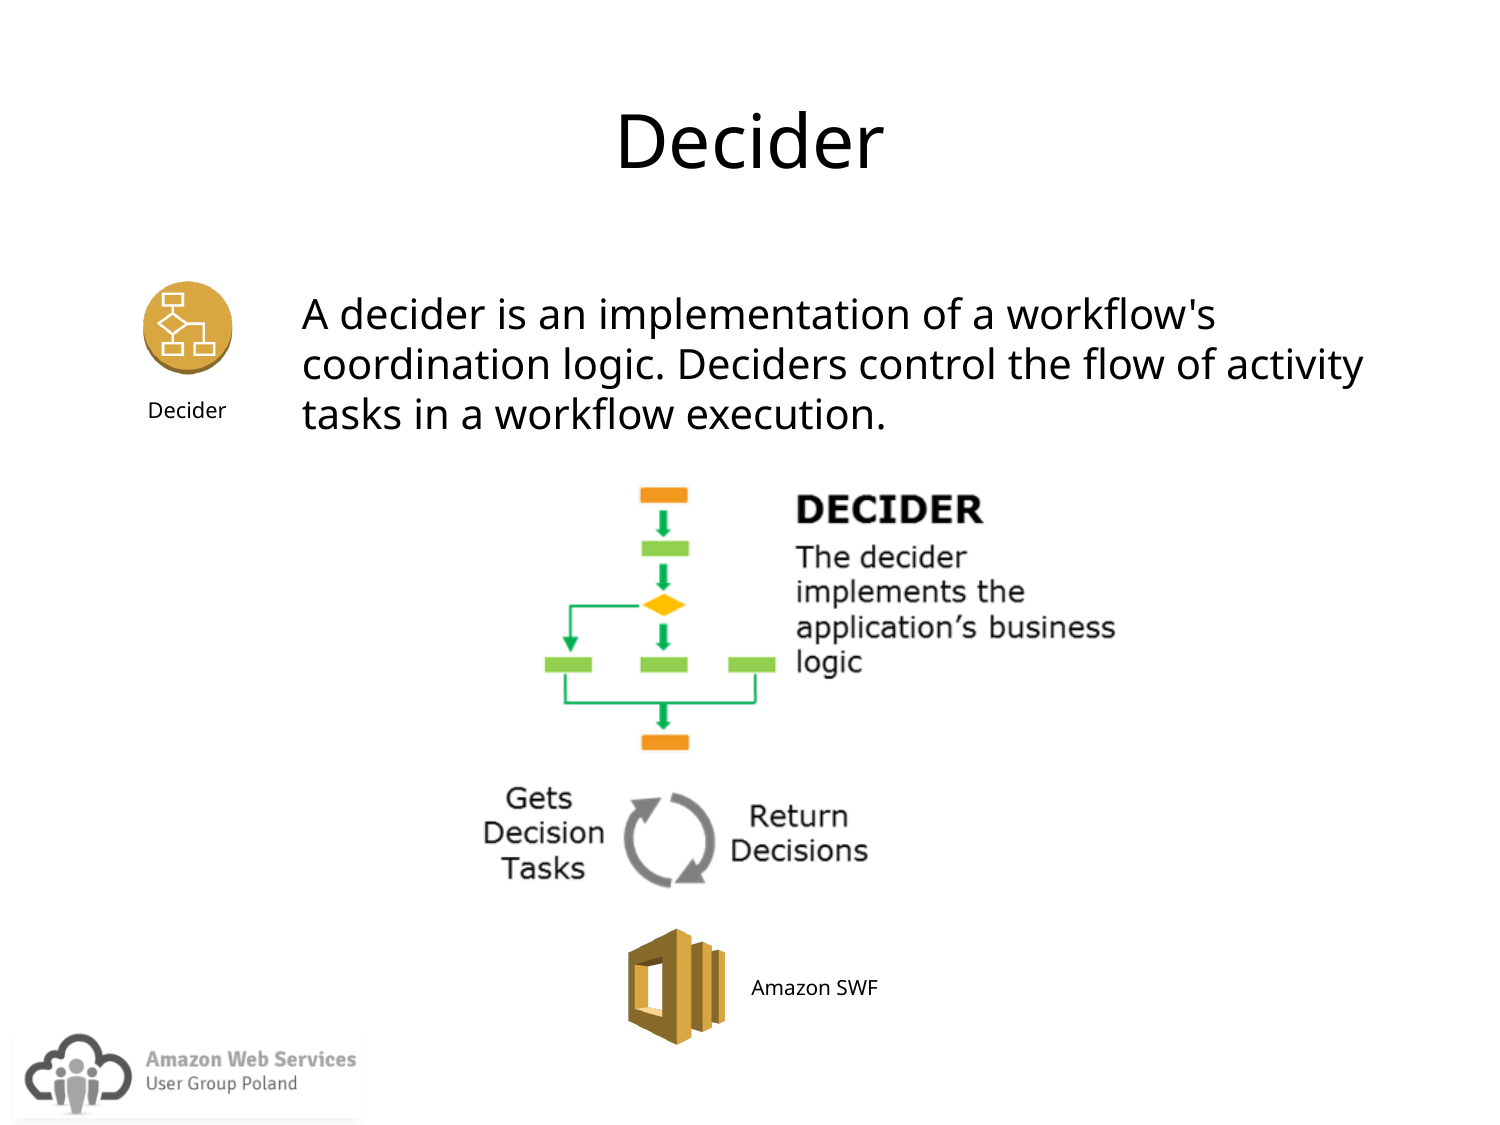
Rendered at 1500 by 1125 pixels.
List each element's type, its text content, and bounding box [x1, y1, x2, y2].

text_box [126, 266, 248, 424]
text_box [615, 926, 892, 1047]
text_box A decider is an implementation of a workflow's coordination logic. Deciders control the flow of activity tasks in a workflow execution. [287, 280, 1437, 446]
title Decider [75, 45, 1425, 233]
picture [384, 479, 1188, 906]
picture [14, 1027, 362, 1118]
